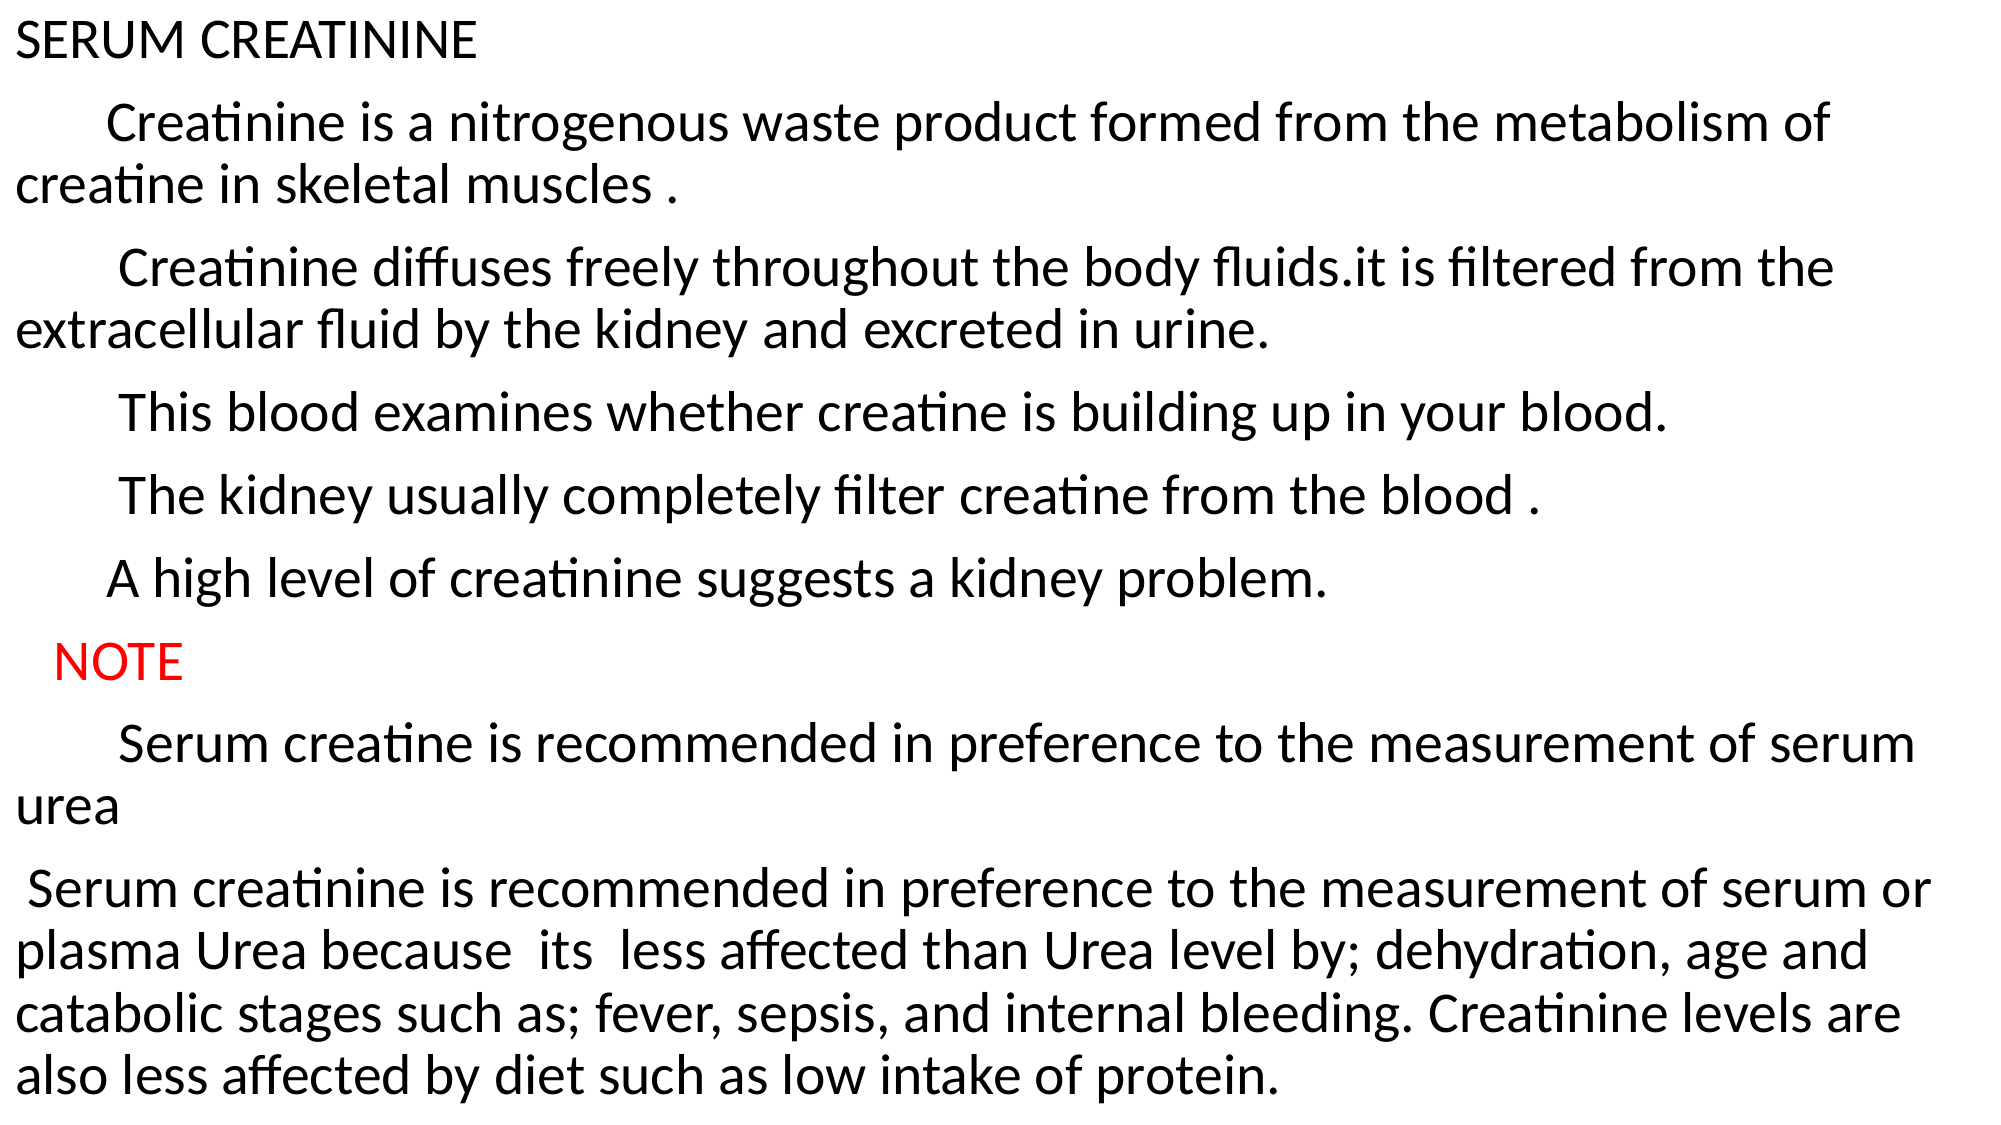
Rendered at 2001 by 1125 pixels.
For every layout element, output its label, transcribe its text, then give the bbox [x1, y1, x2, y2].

list SERUM CREATININE Creatinine is a nitrogenous waste product formed from the metabolism of creatine in skeletal muscles . Creatinine diffuses freely throughout the body fluids.it is filtered from the extracellular fluid by the kidney and excreted in urine. This blood examines whether creatine is building up in your blood. The kidney usually completely filter creatine from the blood . A high level of creatinine suggests a kidney problem. NOTE Serum creatine is recommended in preference to the measurement of serum urea Serum creatinine is recommended in preference to the measurement of serum or plasma Urea because its less affected than Urea level by; dehydration, age and catabolic stages such as; fever, sepsis, and internal bleeding. Creatinine levels are also less affected by diet such as low intake of protein. [0, 1, 2000, 1125]
